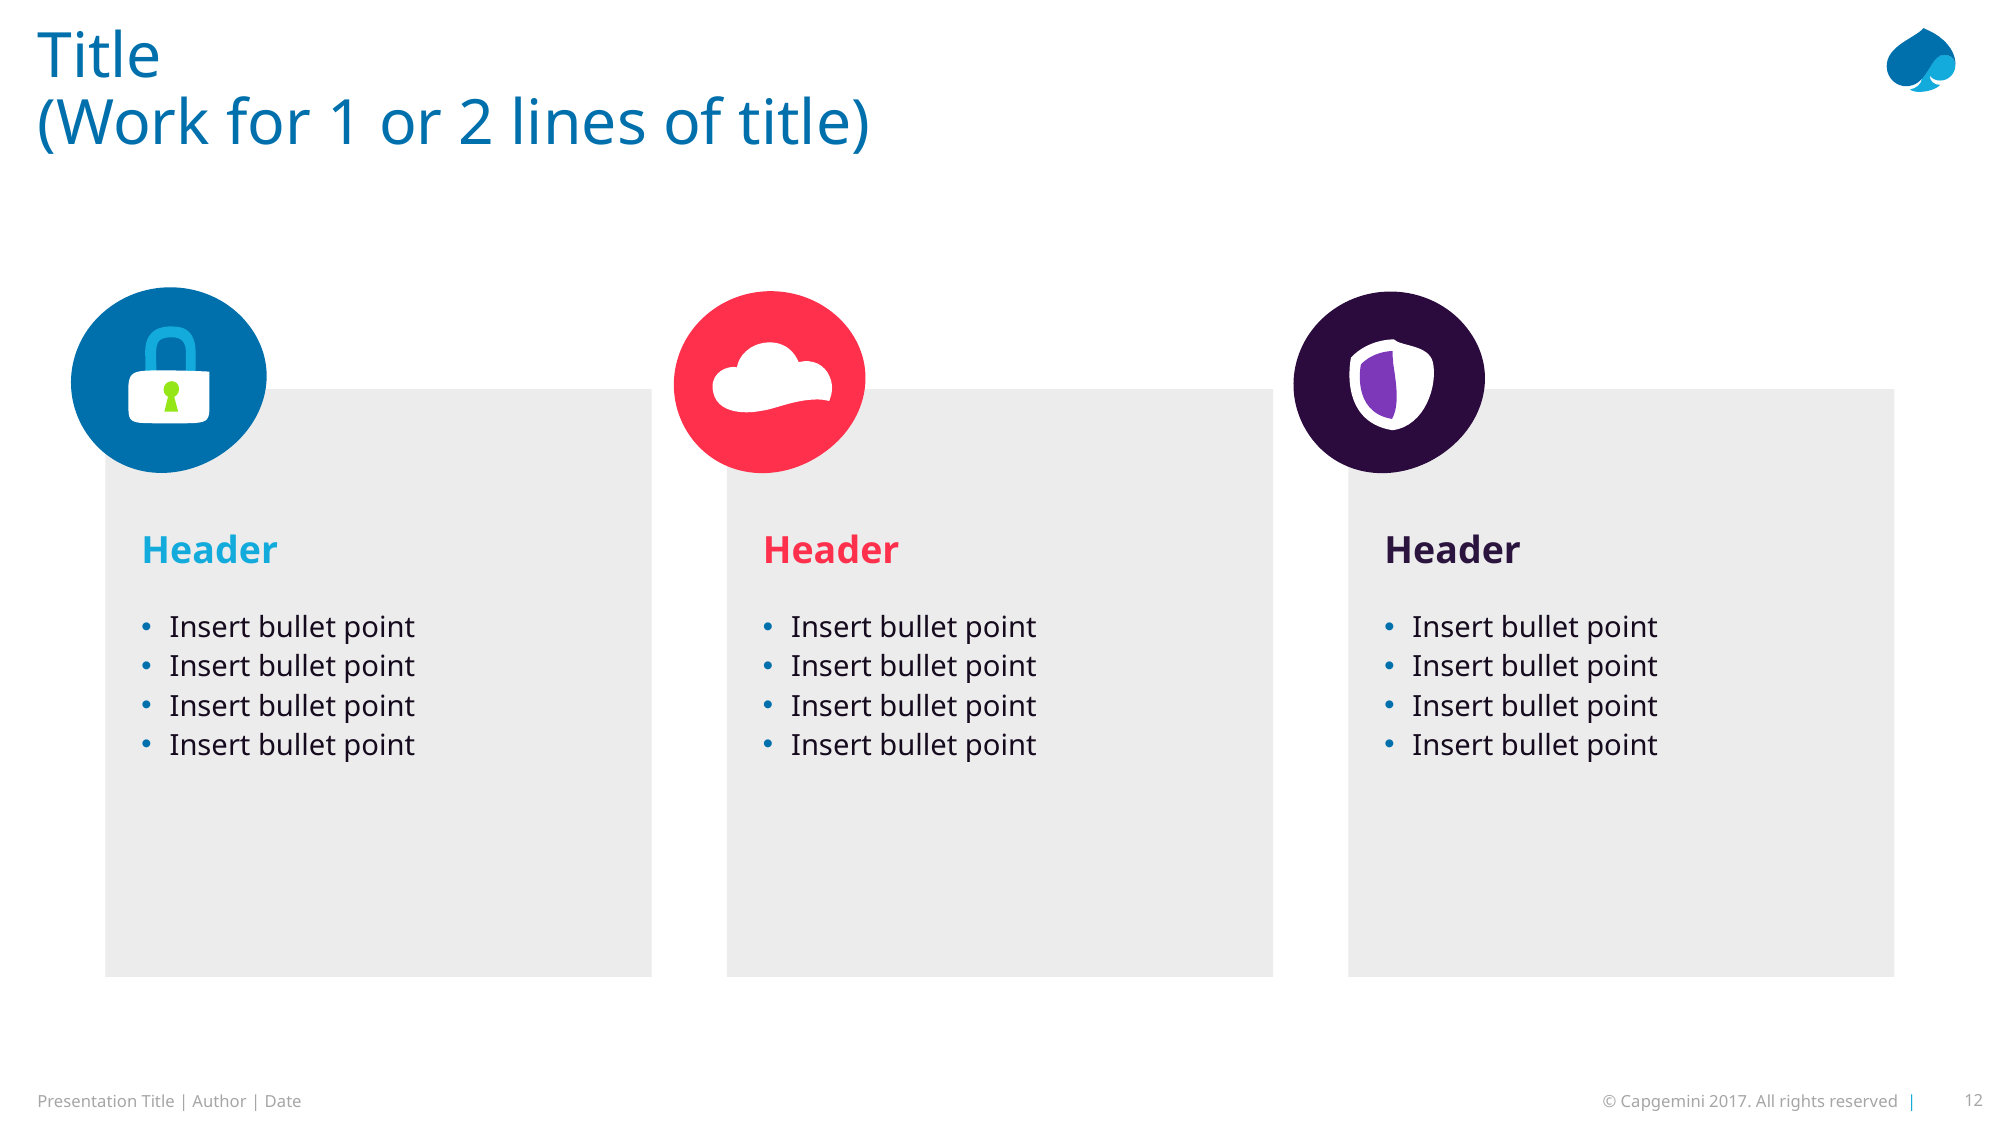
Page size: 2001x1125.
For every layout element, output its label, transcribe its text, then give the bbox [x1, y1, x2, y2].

text_box [104, 388, 653, 978]
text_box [661, 278, 880, 484]
text_box Insert bullet point Insert bullet point Insert bullet point Insert bullet point [141, 608, 616, 890]
text_box [1347, 388, 1895, 978]
text_box [726, 388, 1274, 978]
title Title (Work for 1 or 2 lines of title) [37, 0, 1863, 182]
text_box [57, 274, 281, 484]
text_box Insert bullet point Insert bullet point Insert bullet point Insert bullet point [1384, 608, 1859, 890]
text_box Header [762, 498, 1237, 605]
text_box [1280, 279, 1499, 484]
text_box Header [1384, 498, 1859, 605]
text_box Insert bullet point Insert bullet point Insert bullet point Insert bullet point [762, 608, 1237, 890]
text_box Header [141, 498, 616, 605]
